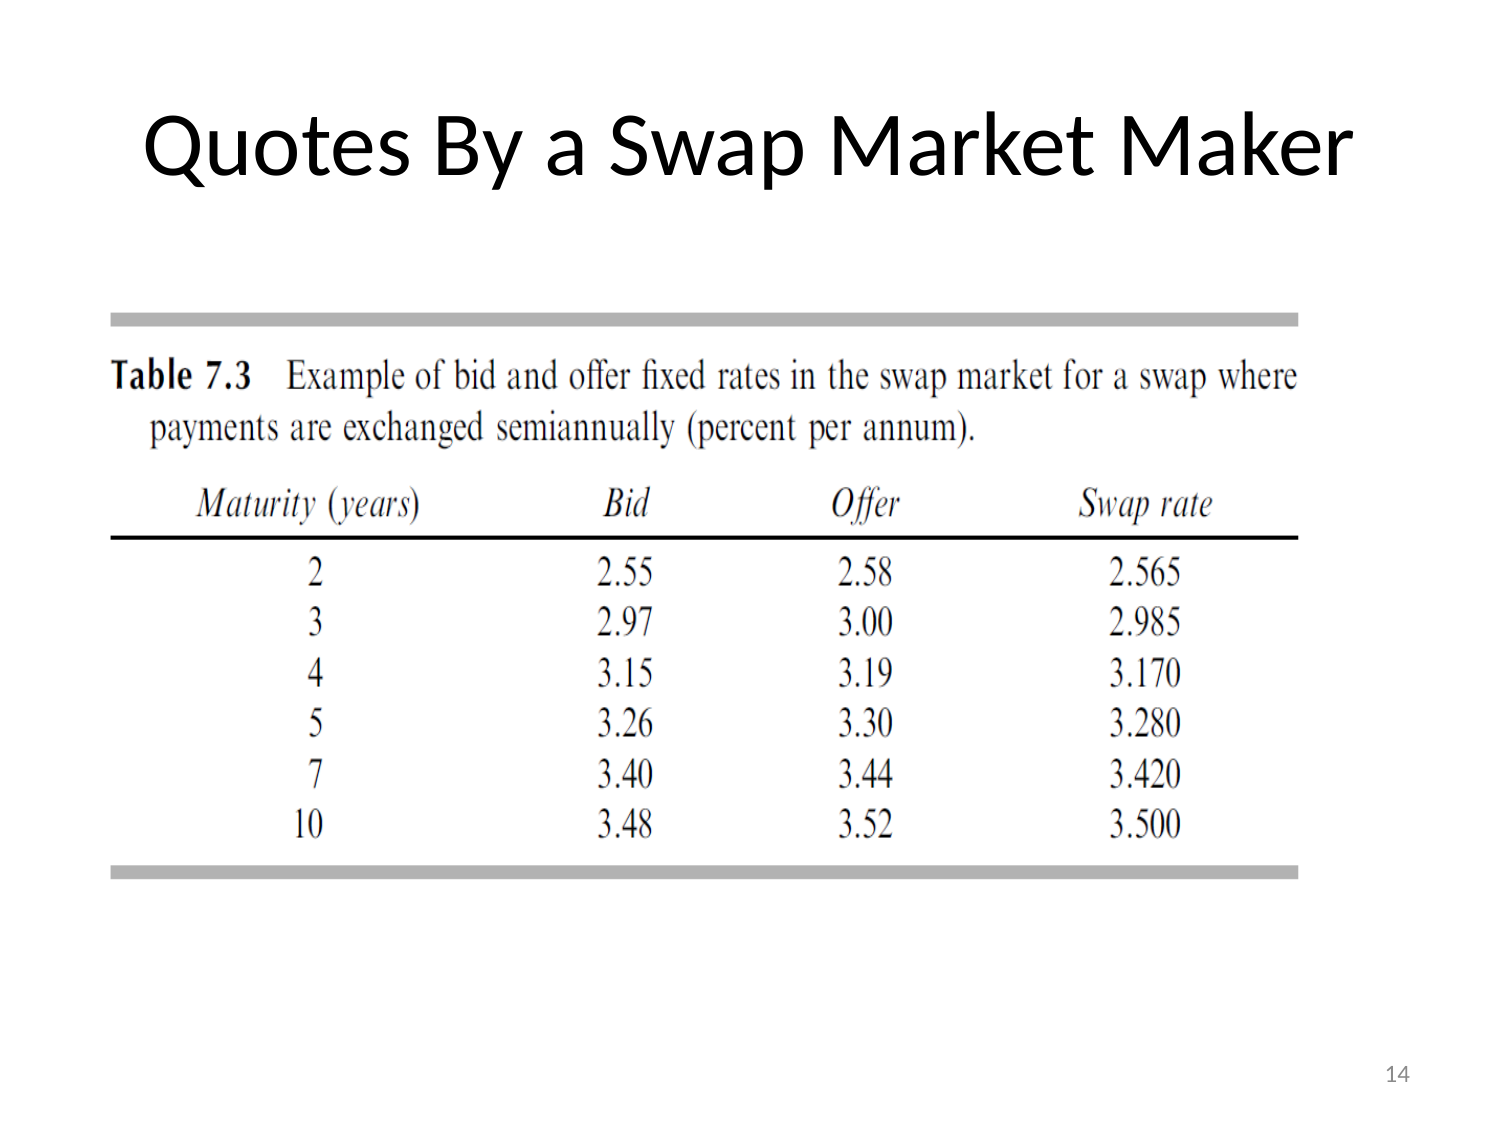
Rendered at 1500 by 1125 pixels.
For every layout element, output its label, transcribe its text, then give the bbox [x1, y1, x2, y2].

picture [74, 299, 1313, 888]
title Quotes By a Swap Market Maker [74, 44, 1426, 233]
slide_number 14 [1074, 1042, 1425, 1103]
